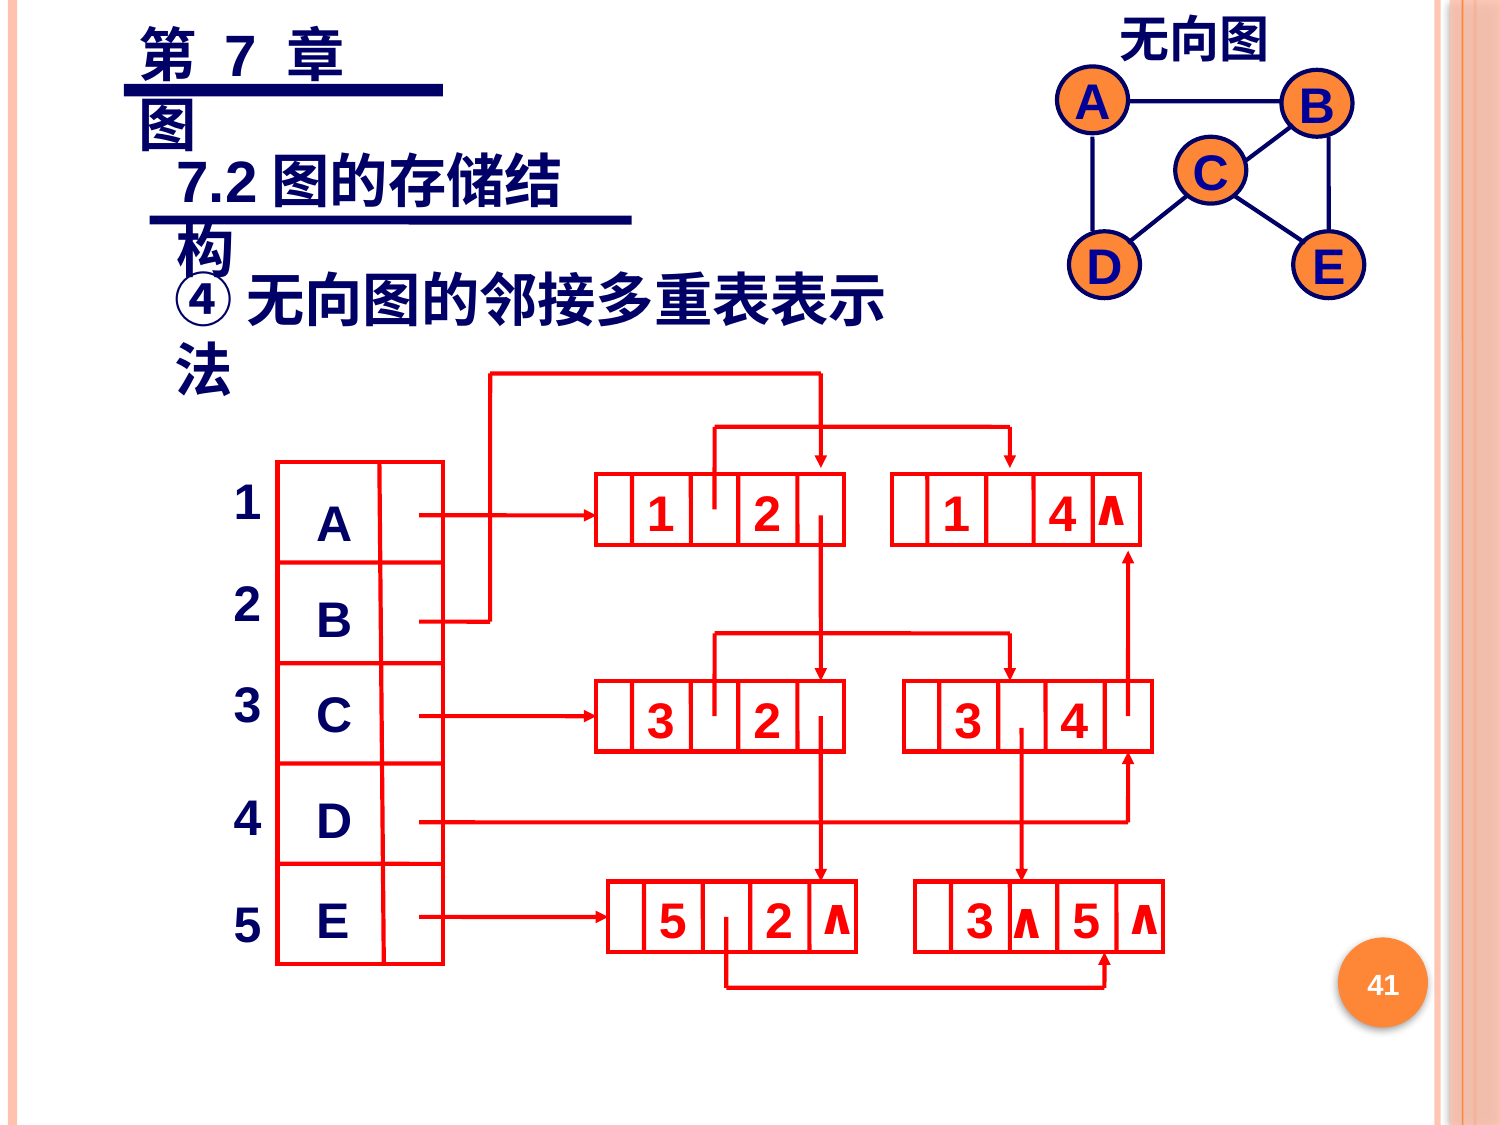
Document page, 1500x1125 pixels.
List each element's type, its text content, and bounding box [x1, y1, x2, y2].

text_box ∧ [802, 877, 873, 952]
text_box ④无向图的邻接多重表表示法 [159, 255, 951, 411]
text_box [607, 880, 857, 957]
text_box [1015, 766, 1028, 878]
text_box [1056, 0, 1365, 299]
text_box 7.2图的存储结构 [161, 137, 632, 220]
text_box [217, 461, 278, 961]
text_box ∧ [1109, 877, 1180, 952]
text_box 第 7 章 图 [123, 10, 443, 90]
text_box ∧ [1076, 467, 1147, 476]
text_box [451, 910, 601, 924]
text_box [491, 509, 589, 522]
text_box [451, 709, 589, 723]
text_box [814, 766, 828, 877]
text_box 第 7 章 图 [123, 91, 443, 166]
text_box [595, 680, 845, 757]
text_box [595, 473, 845, 550]
text_box [1121, 559, 1135, 677]
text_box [891, 473, 1141, 550]
text_box 7.2图的存储结构 [161, 221, 632, 255]
text_box [1003, 426, 1017, 468]
text_box [814, 559, 828, 677]
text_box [903, 680, 1153, 757]
slide_number 41 [1333, 940, 1434, 1027]
text_box [814, 373, 828, 468]
text_box [1003, 633, 1017, 677]
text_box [914, 880, 1164, 957]
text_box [279, 461, 444, 965]
